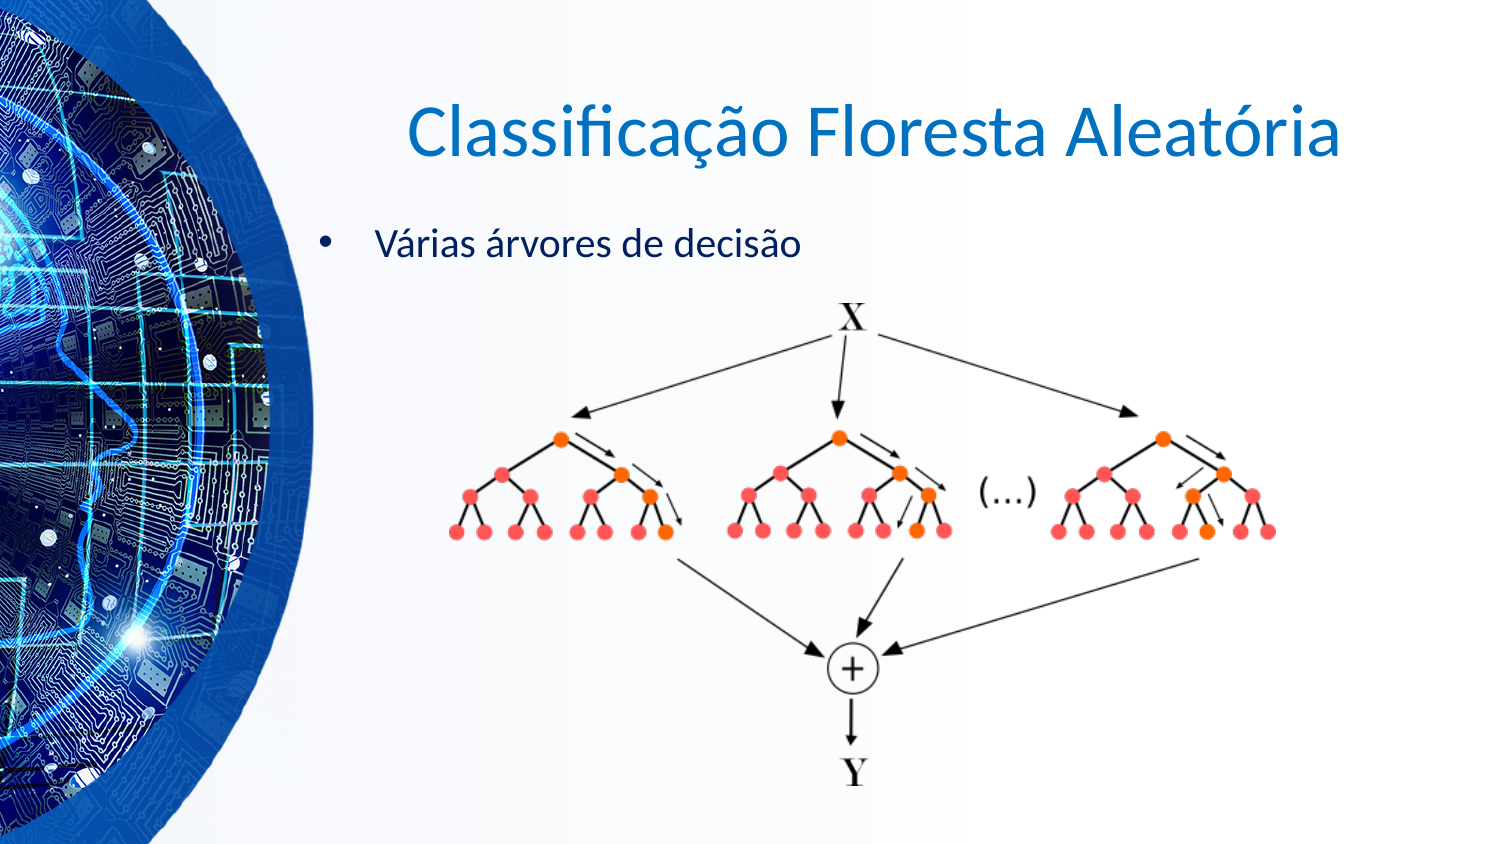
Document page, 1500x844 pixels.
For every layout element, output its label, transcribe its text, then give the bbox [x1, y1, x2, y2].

text_box Várias árvores de decisão [303, 208, 1500, 277]
picture [0, 0, 1500, 844]
title Classificação Floresta Aleatória [392, 66, 1469, 186]
